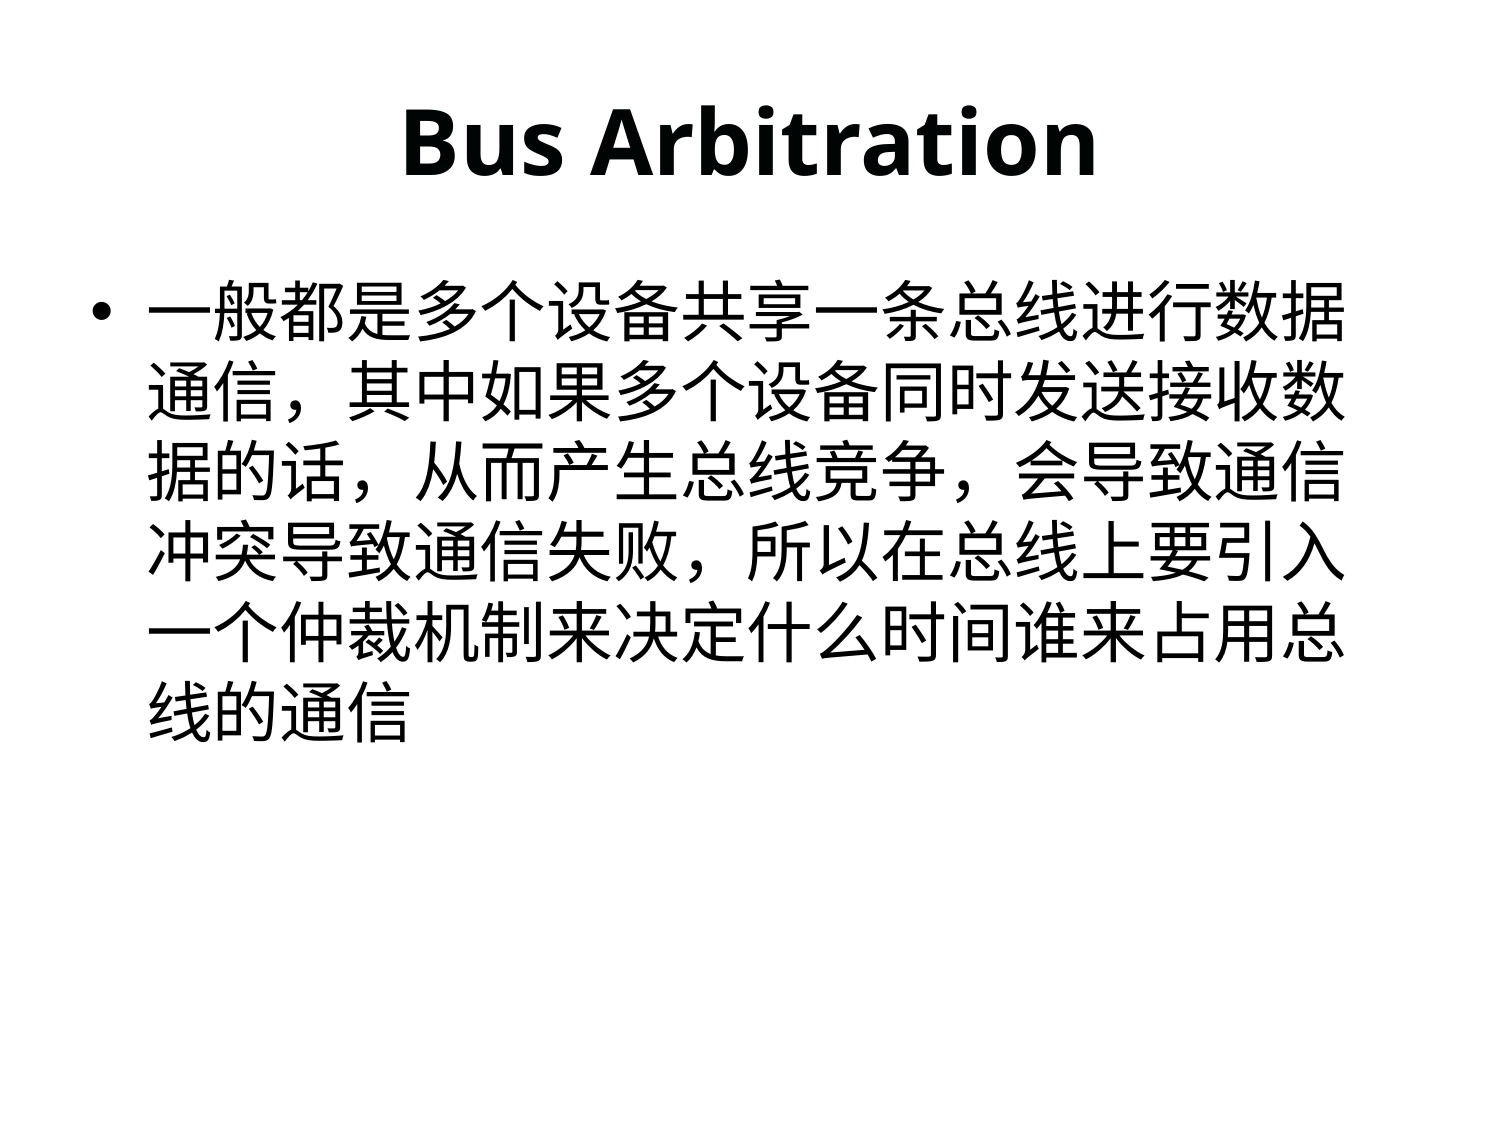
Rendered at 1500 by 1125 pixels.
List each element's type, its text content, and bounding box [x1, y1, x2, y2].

title Bus Arbitration [75, 45, 1425, 233]
list 一般都是多个设备共享一条总线进行数据通信，其中如果多个设备同时发送接收数据的话，从而产生总线竞争，会导致通信冲突导致通信失败，所以在总线上要引入一个仲裁机制来决定什么时间谁来占用总线的通信 [75, 262, 1425, 1005]
